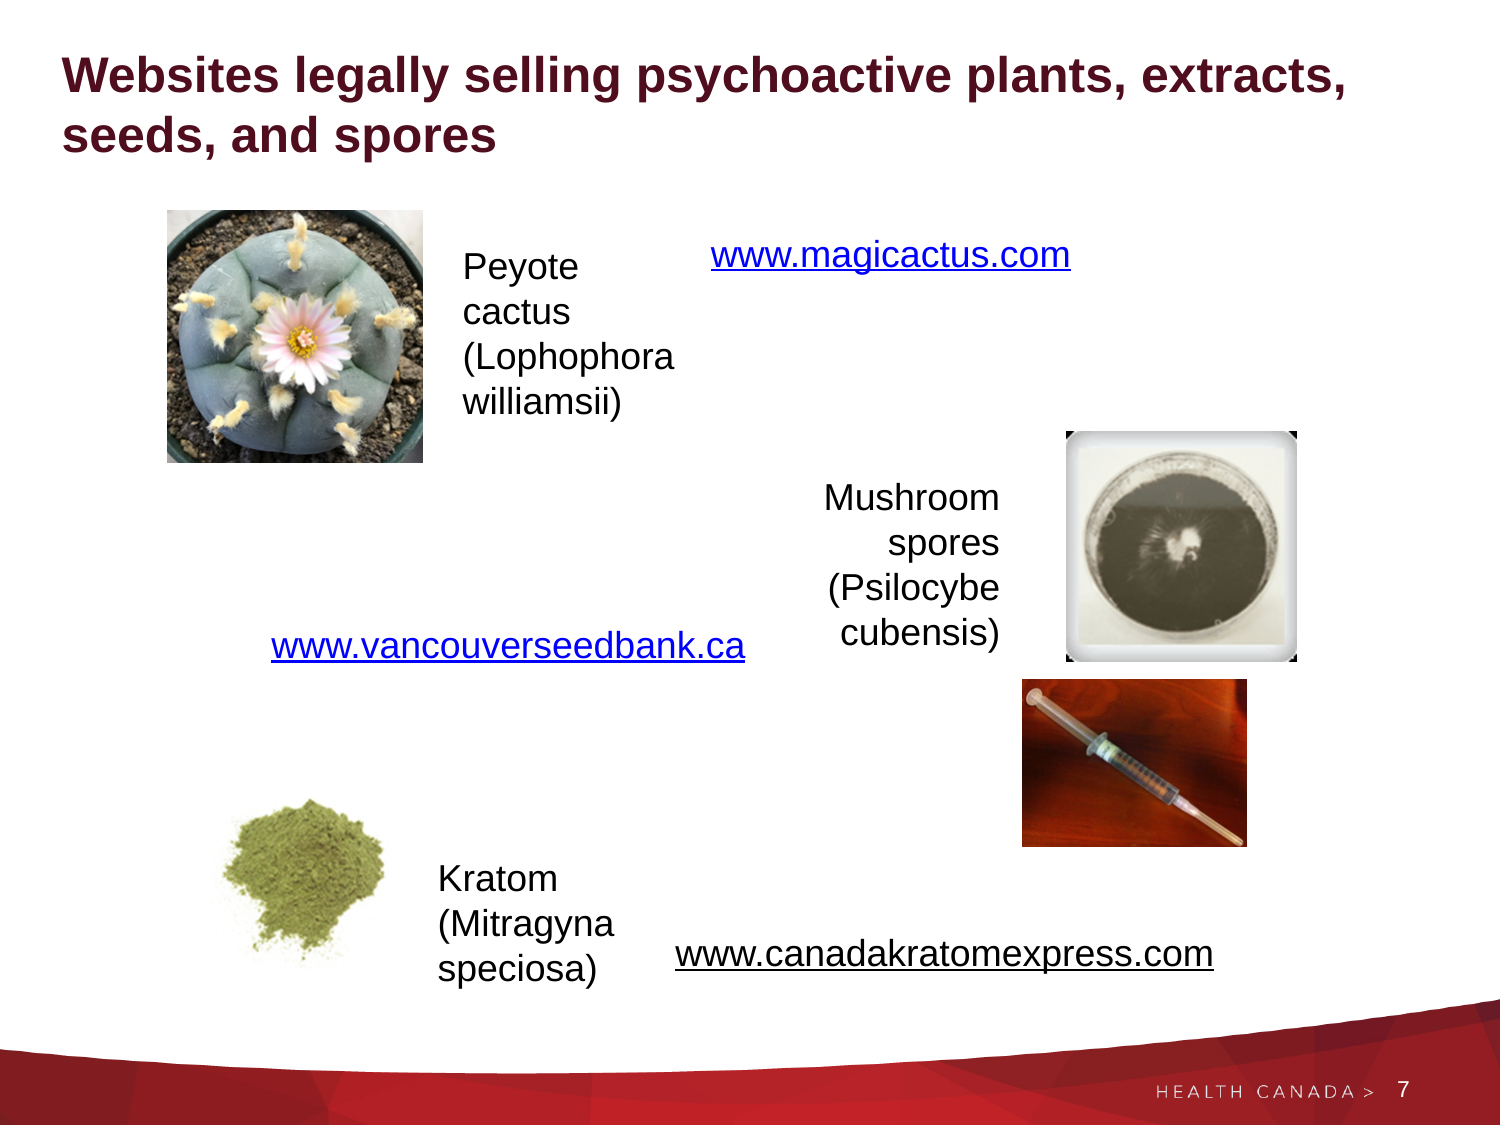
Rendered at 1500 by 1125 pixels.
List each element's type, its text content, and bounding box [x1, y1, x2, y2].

text_box www.magicactus.com [696, 222, 1182, 328]
text_box Mushroom spores (Psilocybe cubensis) [696, 466, 1015, 661]
text_box www.vancouverseedbank.ca [200, 613, 761, 719]
text_box Peyote cactus (Lophophora williamsii) [447, 235, 696, 430]
text_box Kratom (Mitragyna speciosa) [428, 846, 744, 996]
text_box www.canadakratomexpress.com [660, 921, 1297, 982]
slide_number 7 [1382, 1058, 1476, 1118]
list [167, 210, 424, 463]
title Websites legally selling psychoactive plants, extracts, seeds, and spores [46, 77, 1455, 171]
picture [0, 0, 1500, 1125]
